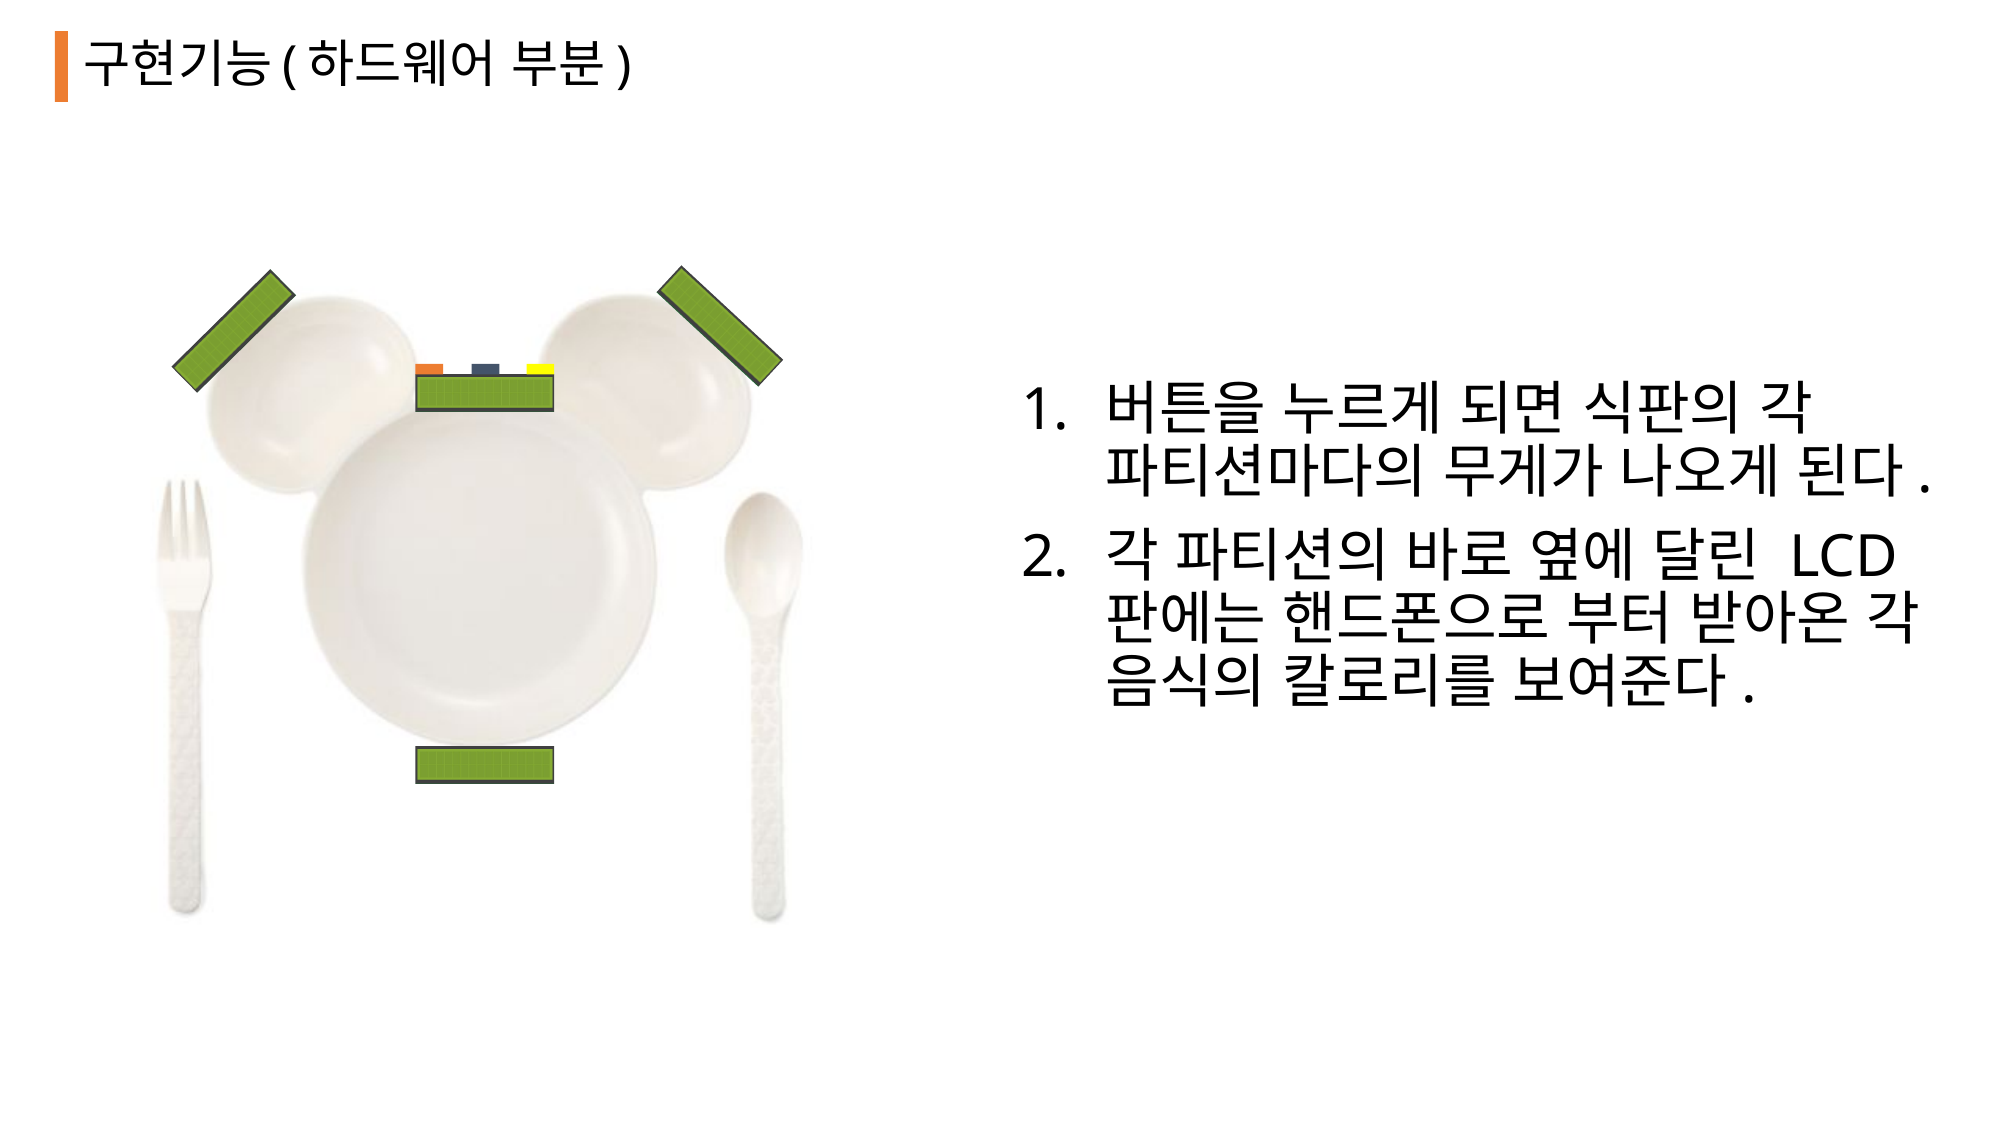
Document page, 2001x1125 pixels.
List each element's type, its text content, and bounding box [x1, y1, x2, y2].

text_box [54, 30, 69, 103]
title 구현기능(하드웨어 부분) [69, 31, 1945, 102]
picture [54, 242, 873, 994]
list 버튼을 누르게 되면 식판의 각 파티션마다의 무게가 나오게 된다. 각 파티션의 바로 옆에 달린 LCD판에는 핸드폰으로 부터 받아온 각 음식의 칼로리를 보여준다. [1006, 119, 1945, 1060]
